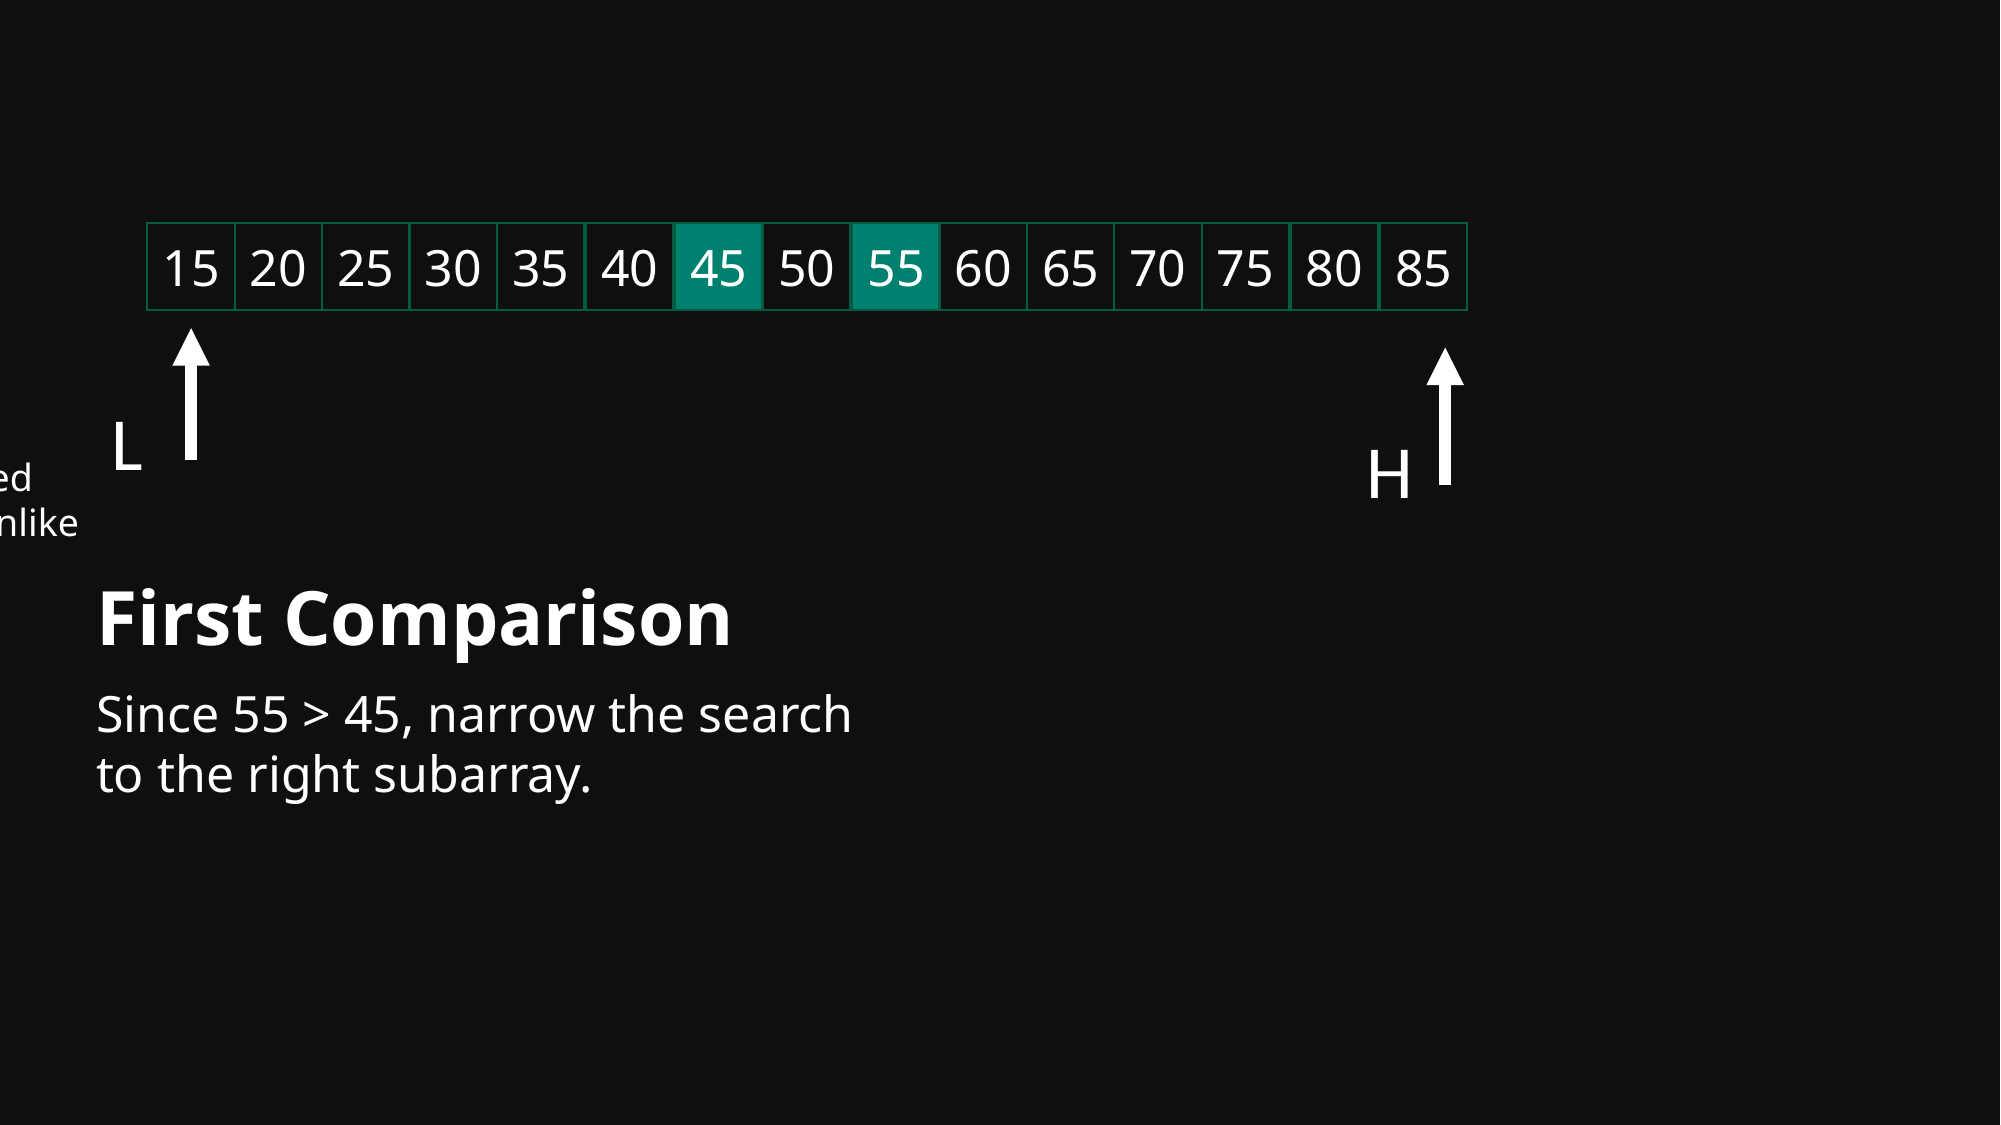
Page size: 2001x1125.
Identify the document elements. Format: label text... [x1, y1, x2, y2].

text_box 80 [1290, 222, 1379, 311]
text_box 50 [762, 222, 851, 311]
text_box 85 [1379, 222, 1468, 311]
text_box 35 [496, 222, 585, 311]
text_box 25 [321, 222, 408, 311]
text_box Since 55 > 45, narrow the search to the right subarray. [81, 674, 906, 810]
text_box L [96, 387, 327, 493]
text_box H [1352, 416, 1583, 521]
text_box 15 [146, 222, 234, 311]
text_box 30 [408, 222, 496, 311]
text_box First Comparison [81, 562, 920, 668]
text_box 70 [1113, 222, 1201, 311]
text_box 40 [585, 222, 674, 311]
text_box 60 [939, 222, 1026, 311]
text_box 55 [851, 222, 939, 311]
text_box 45 [674, 222, 762, 311]
text_box search for a name in a telephone book: if we are searching for someone named Brown, we open the book not in the middle but very close to the beginning, unlike our action when searching for someone named, say, Smith. [0, 446, 139, 597]
text_box 20 [234, 222, 321, 311]
text_box 75 [1201, 222, 1290, 311]
text_box 65 [1026, 222, 1113, 311]
